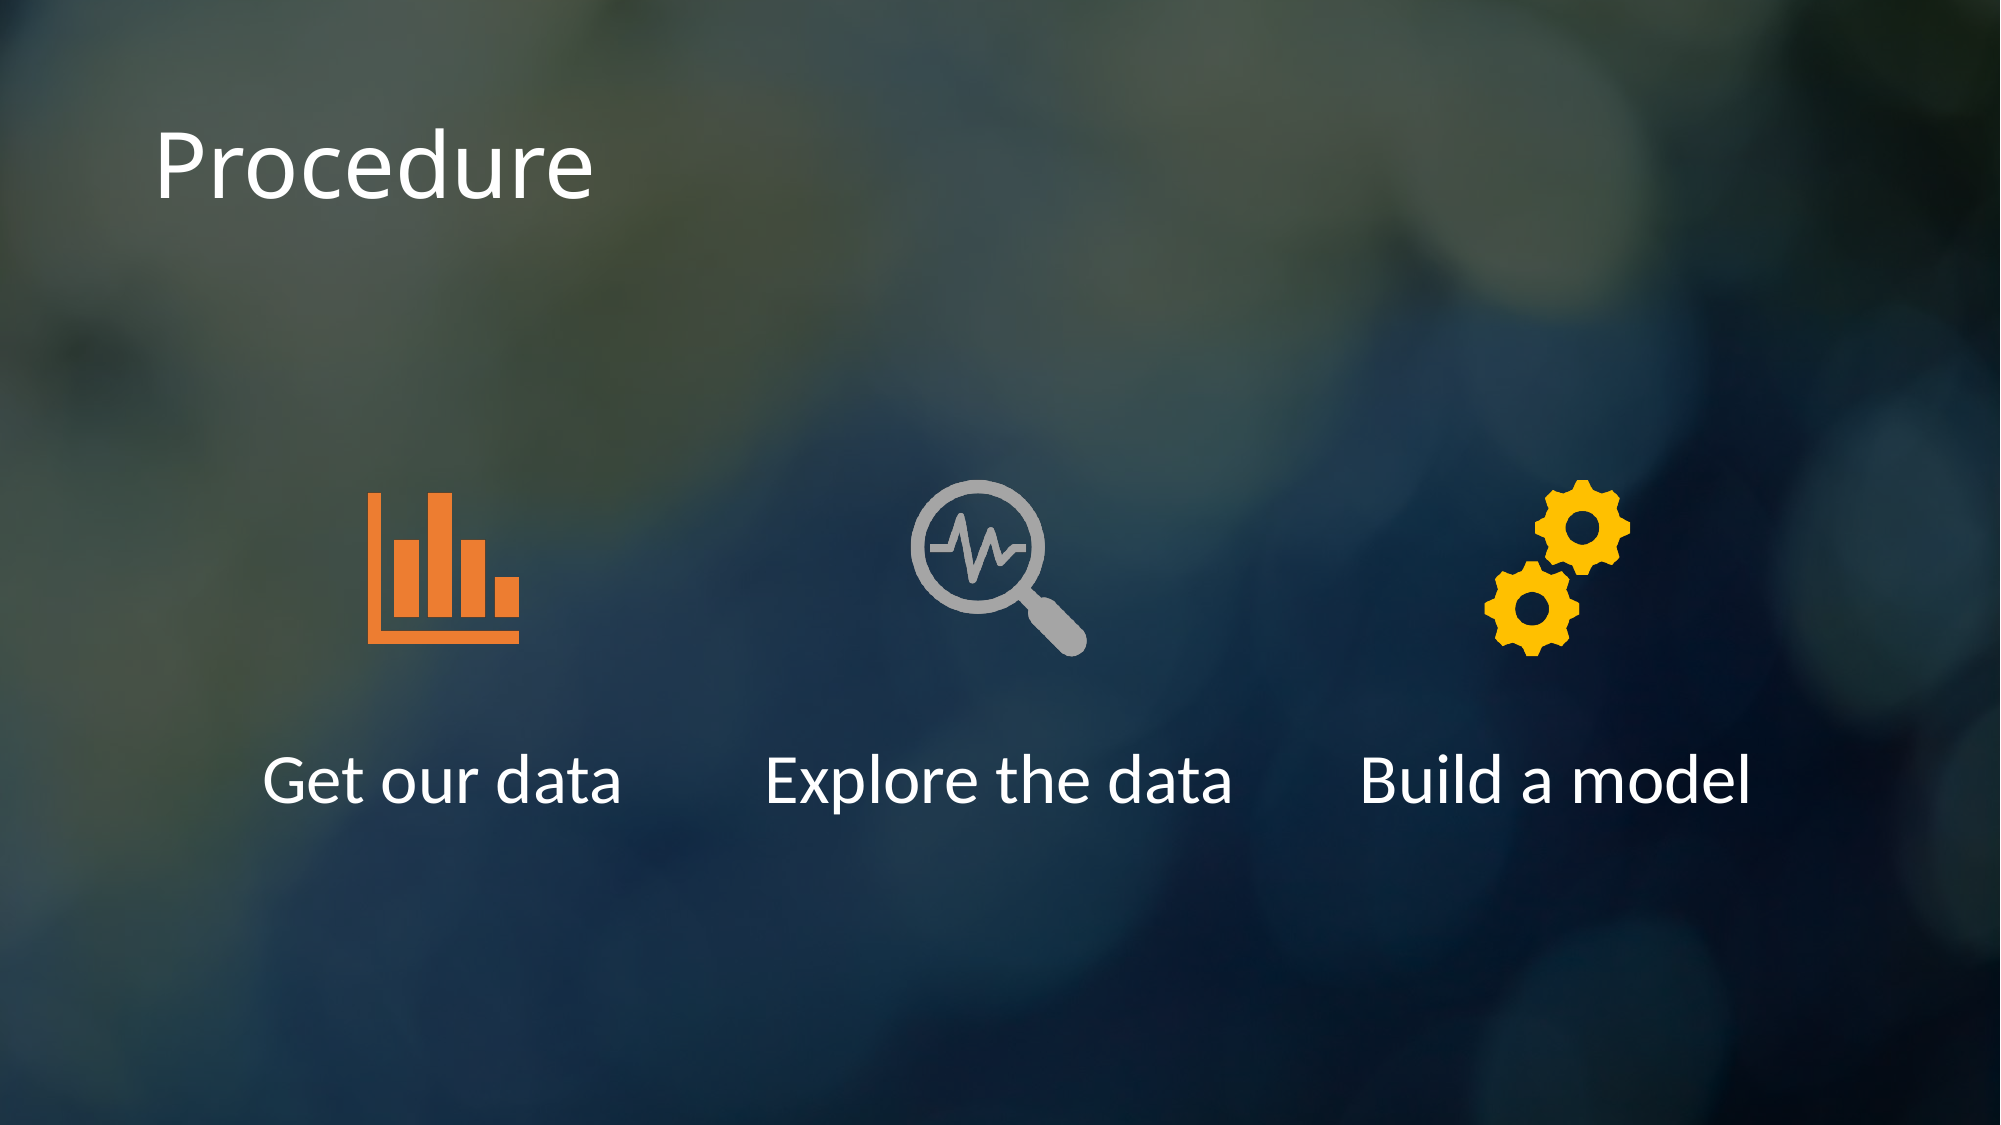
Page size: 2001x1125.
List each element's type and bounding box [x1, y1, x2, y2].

picture [0, 0, 2000, 1125]
list [137, 299, 1863, 1014]
